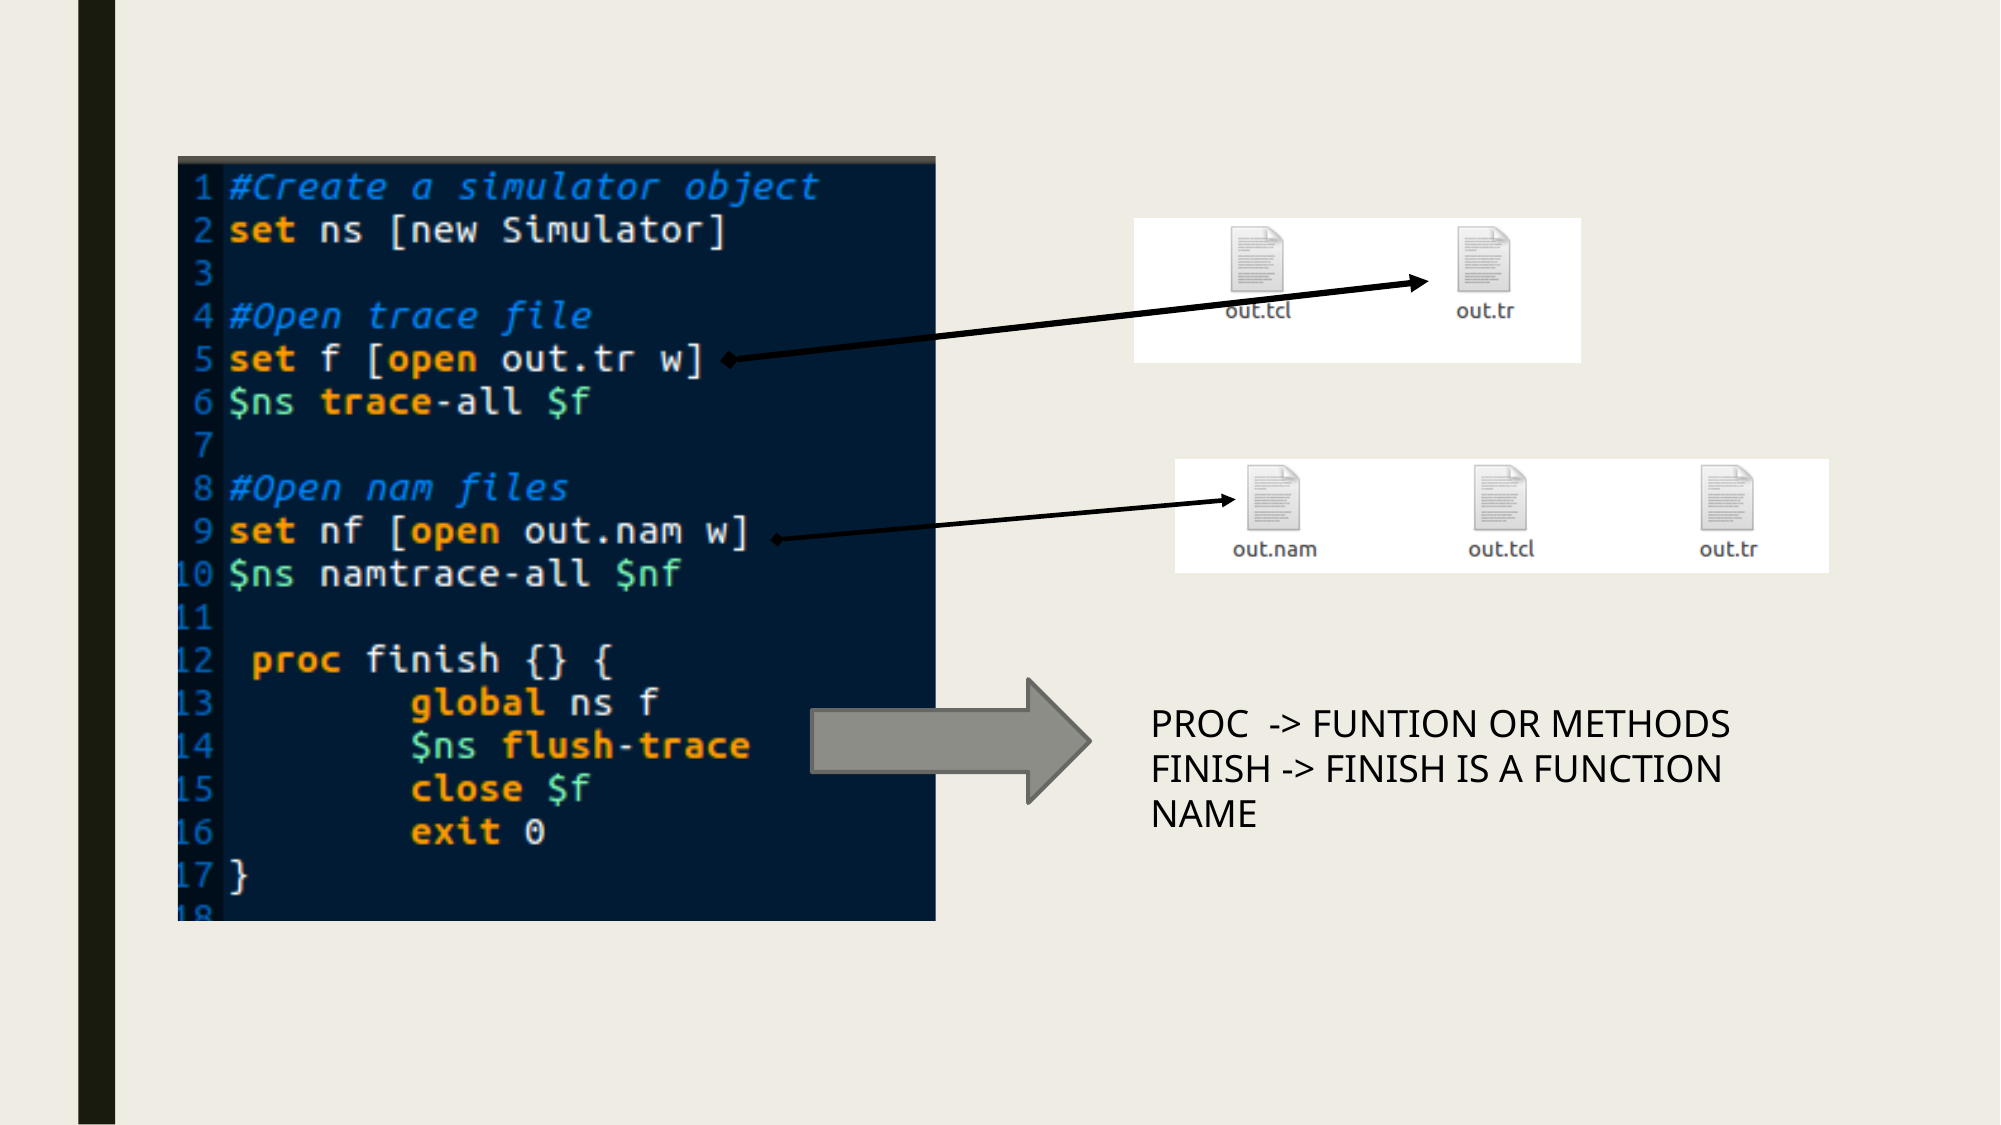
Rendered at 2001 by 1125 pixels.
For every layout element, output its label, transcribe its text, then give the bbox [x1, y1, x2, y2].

text_box [940, 677, 1093, 805]
picture [1133, 217, 1582, 364]
text_box [940, 504, 1169, 527]
text_box PROC -> FUNTION OR METHODS FINISH -> FINISH IS A FUNCTION NAME [1135, 692, 1840, 842]
text_box [940, 314, 1128, 338]
picture [177, 156, 936, 921]
picture [1174, 458, 1830, 573]
